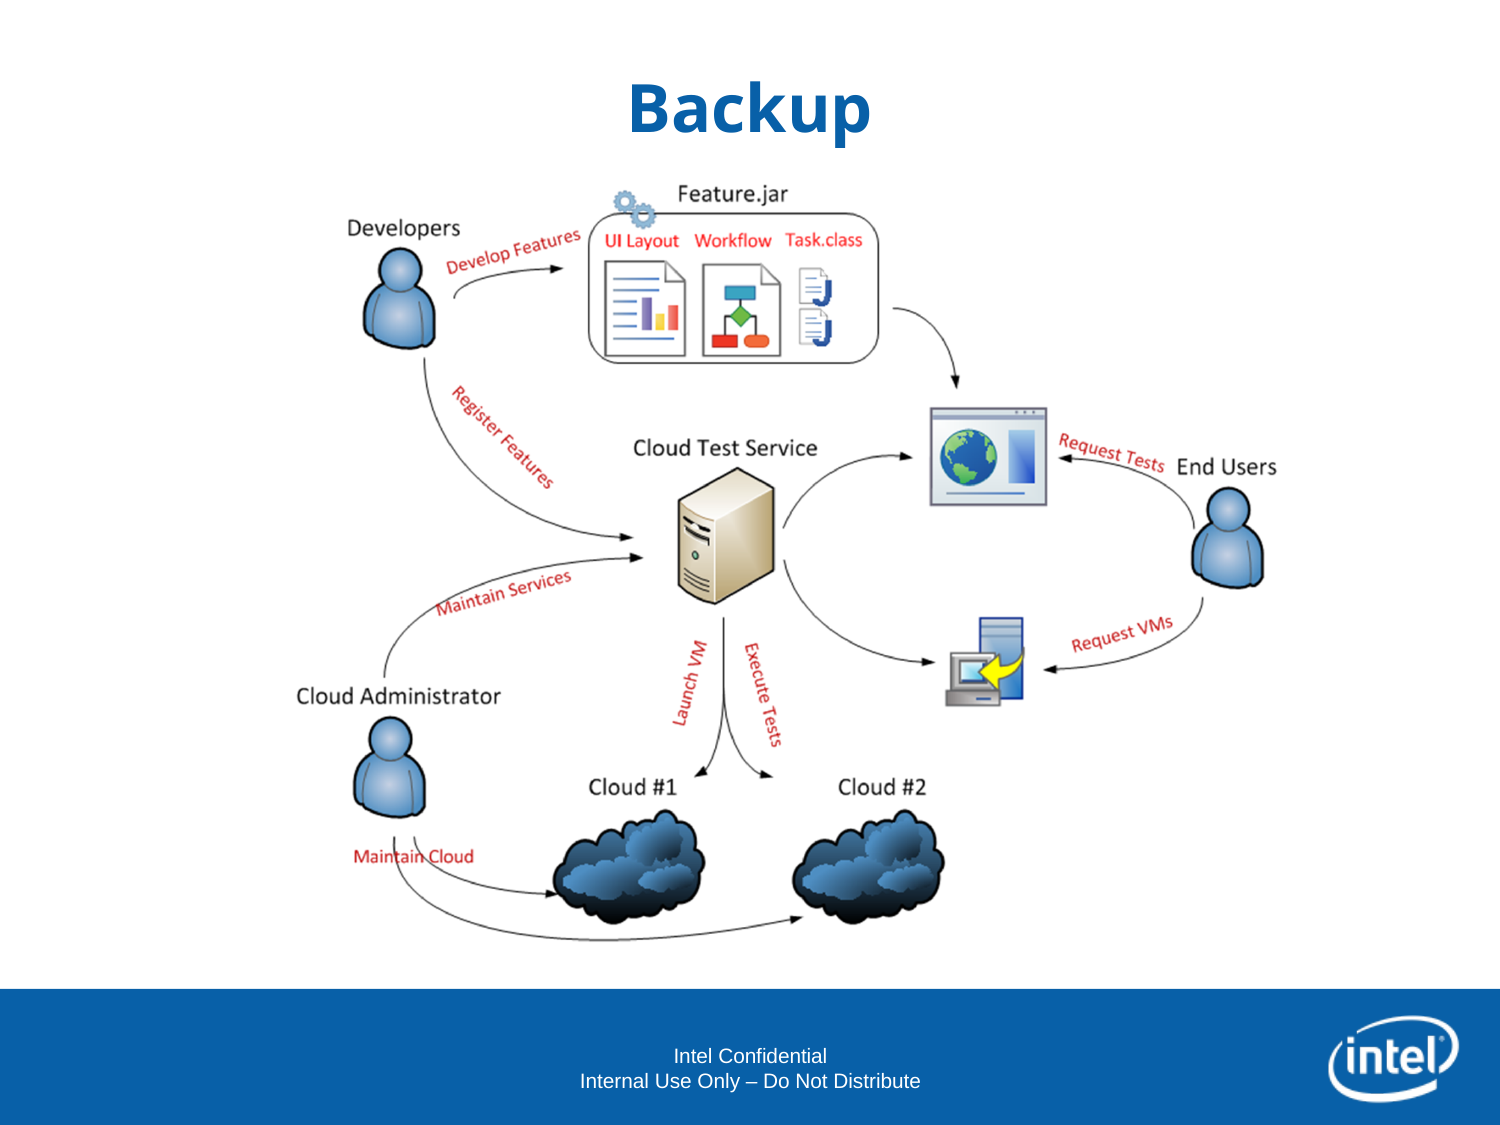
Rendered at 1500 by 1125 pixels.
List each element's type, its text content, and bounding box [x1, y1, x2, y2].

title Backup [74, 24, 1426, 188]
picture [253, 172, 1282, 956]
picture [1327, 1015, 1461, 1105]
